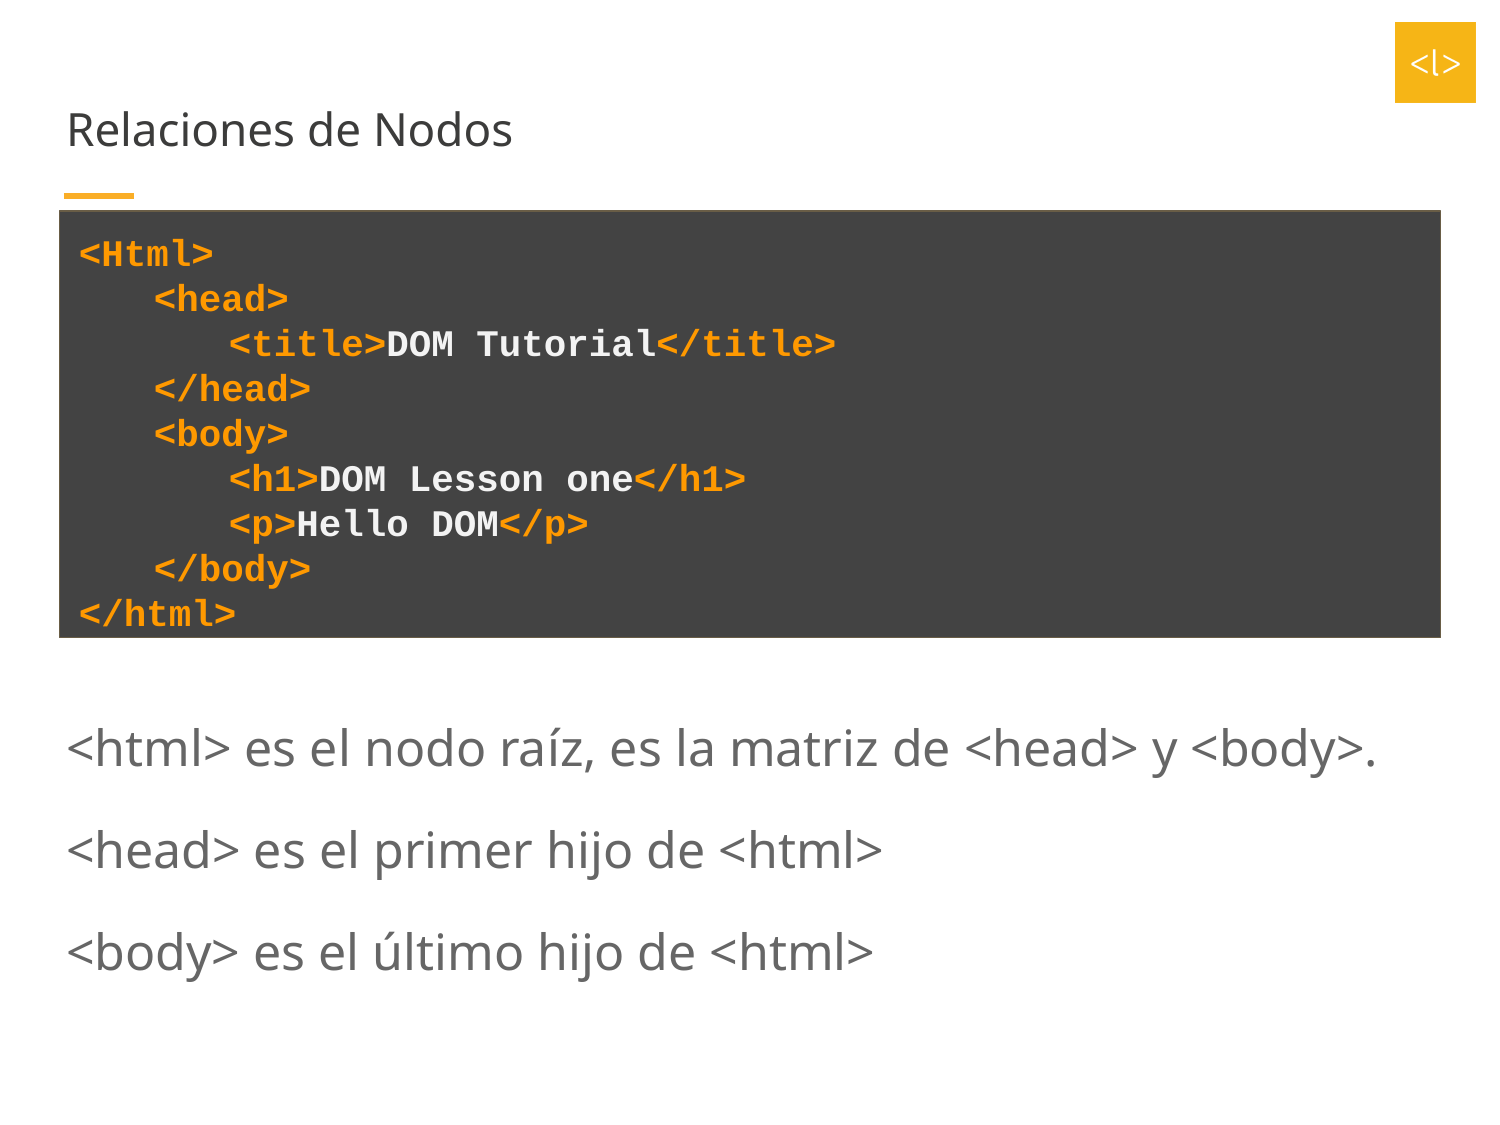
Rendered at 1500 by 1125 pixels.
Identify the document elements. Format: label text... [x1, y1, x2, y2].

list <html> es el nodo raíz, es la matriz de <head> y <body>. <head> es el primer hijo de <html> <body> es el último hijo de <html> [51, 692, 1449, 943]
picture [1395, 22, 1476, 103]
text_box <Html> <head> <title>DOM Tutorial</title> </head> <body> <h1>DOM Lesson one</h1> <p>Hello DOM</p> </body> </html> [63, 202, 1437, 660]
text_box [59, 211, 63, 638]
text_box Relaciones de Nodos [51, 85, 1449, 211]
text_box [1437, 211, 1441, 638]
